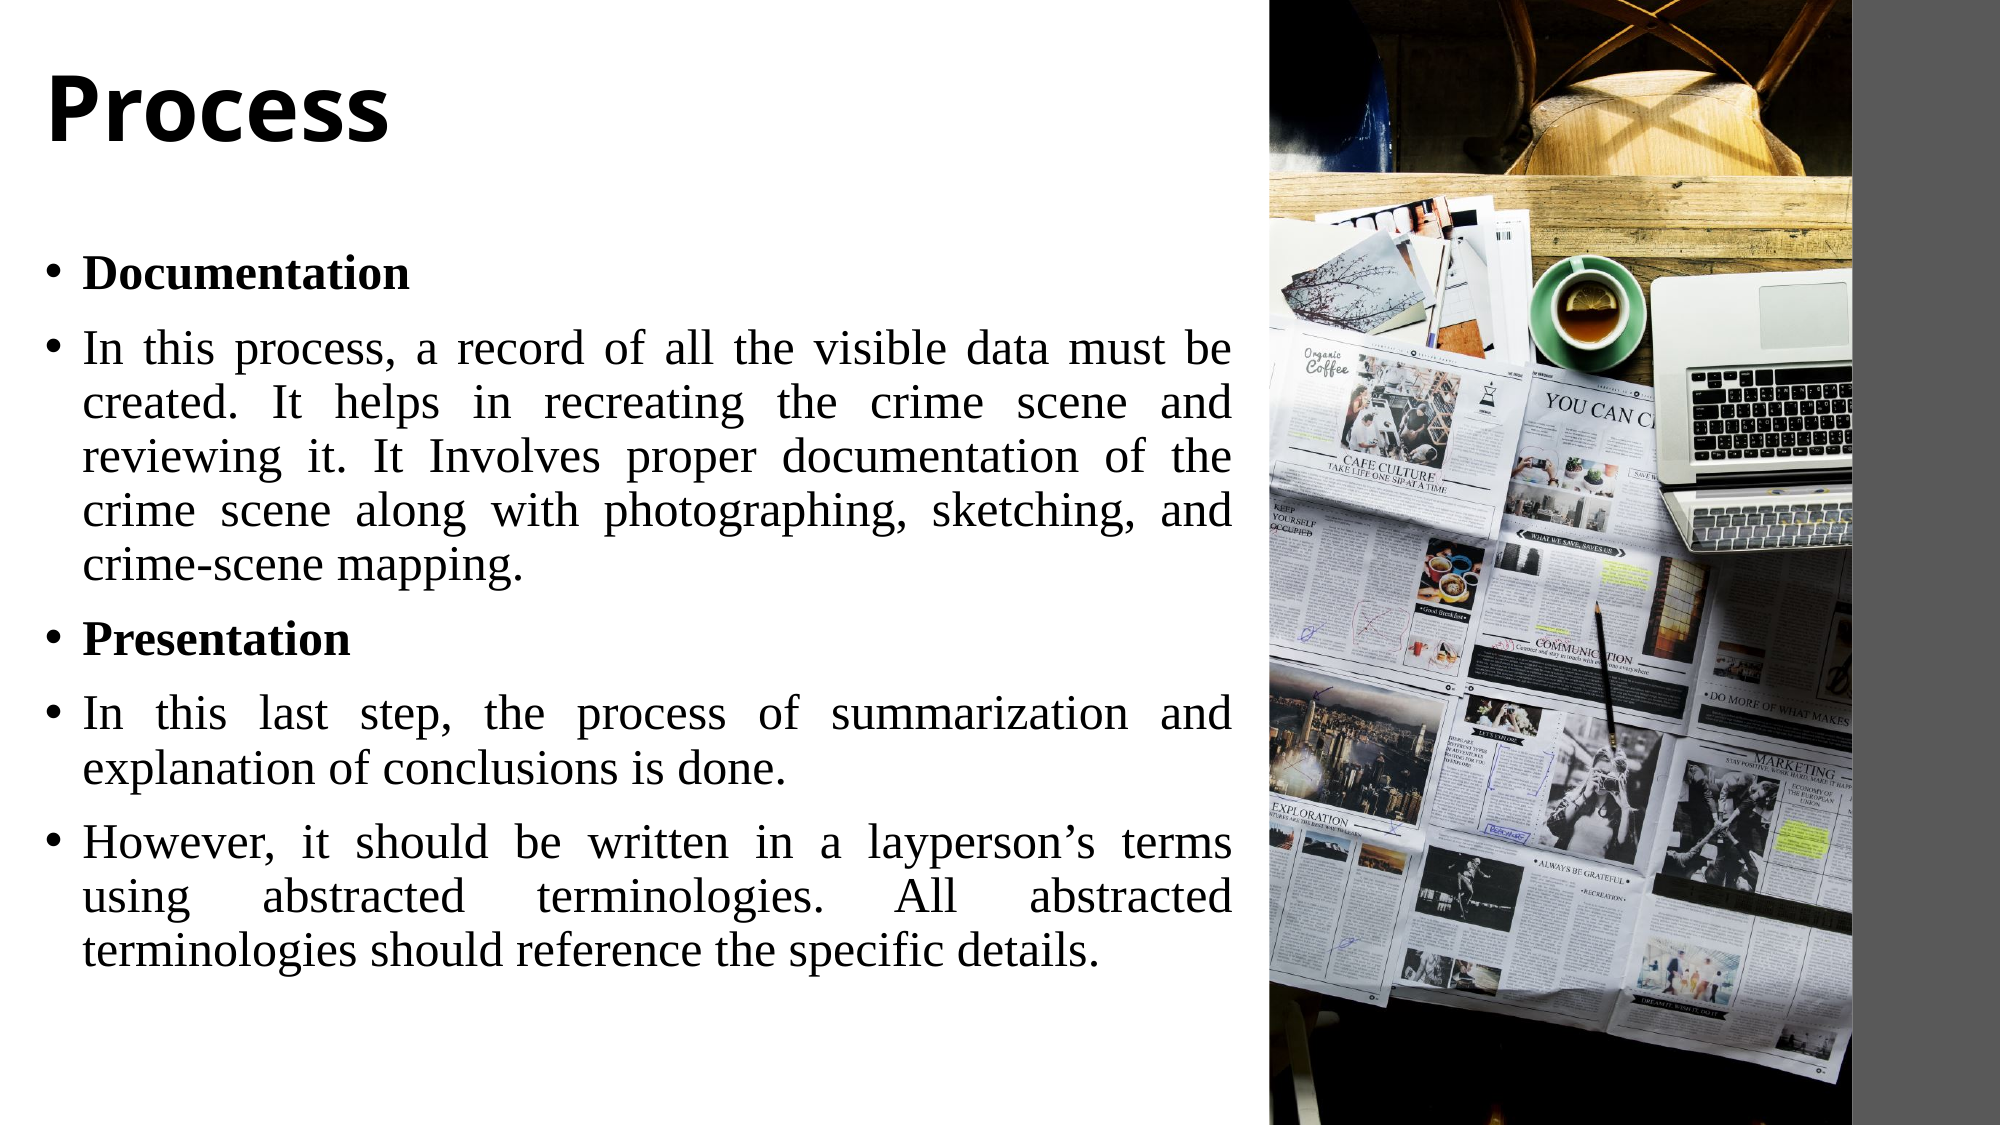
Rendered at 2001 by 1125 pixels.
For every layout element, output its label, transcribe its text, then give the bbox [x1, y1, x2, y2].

text_box [1853, 0, 2000, 1125]
list Documentation In this process, a record of all the visible data must be created. It helps in recreating the crime scene and reviewing it. It Involves proper documentation of the crime scene along with photographing, sketching, and crime-scene mapping. Presentation In this last step, the process of summarization and explanation of conclusions is done. However, it should be written in a layperson’s terms using abstracted terminologies. All abstracted terminologies should reference the specific details. [29, 239, 1249, 1014]
title Process [29, 3, 1097, 221]
picture [1269, 0, 1853, 1125]
